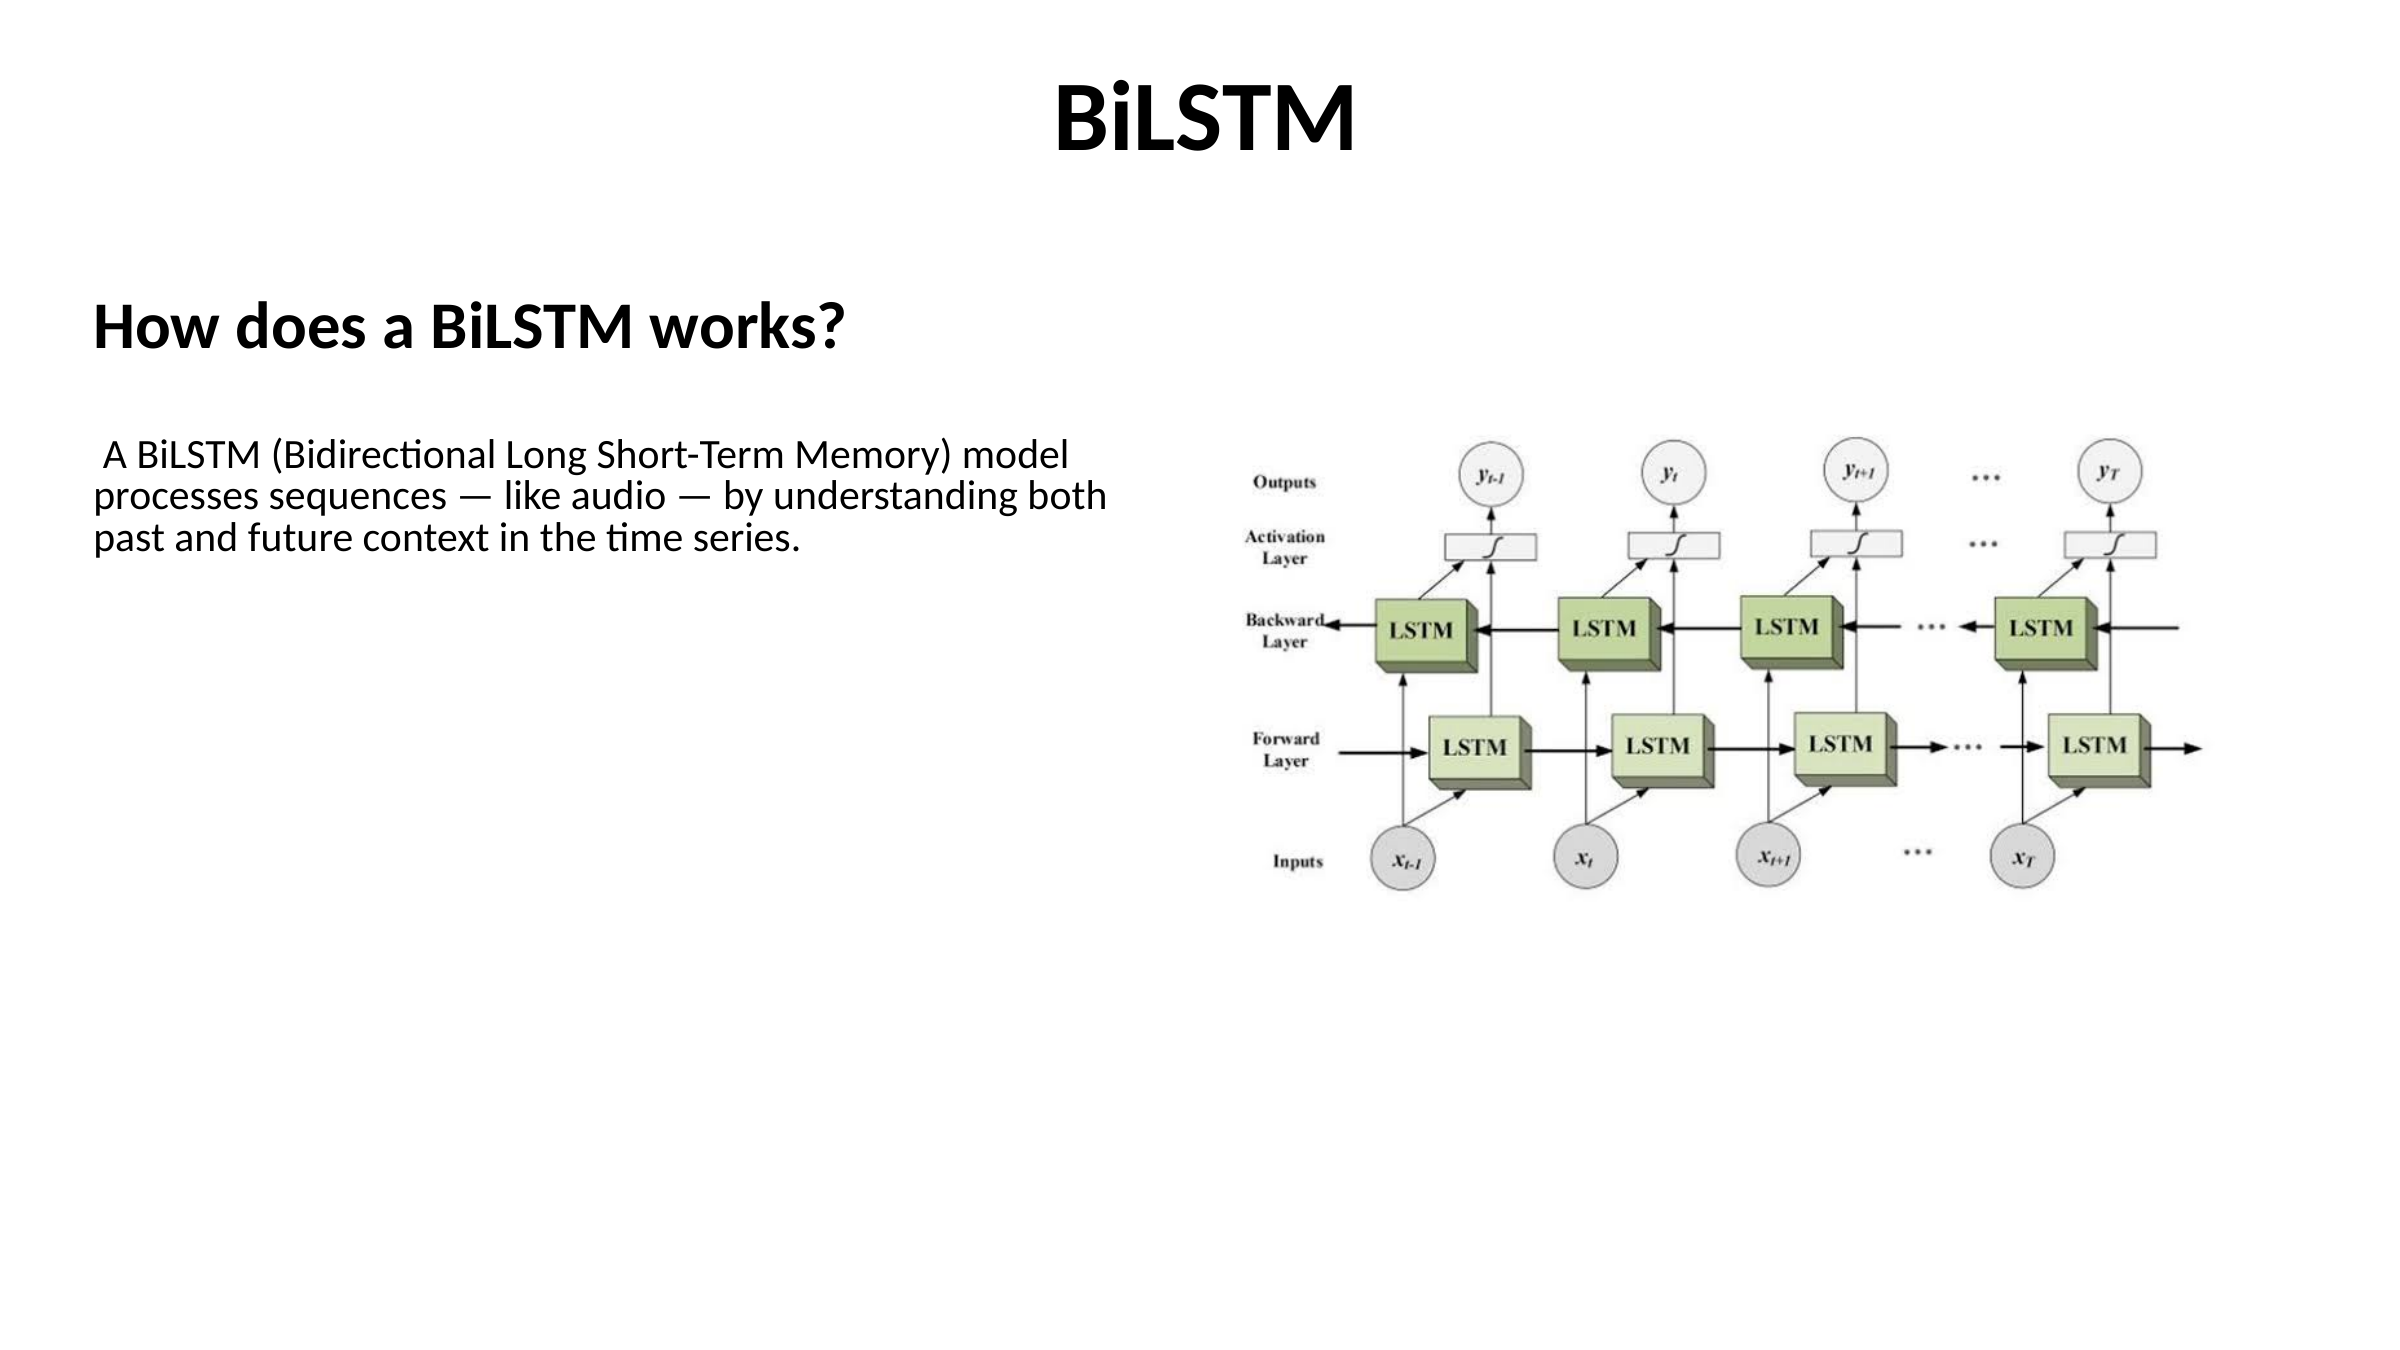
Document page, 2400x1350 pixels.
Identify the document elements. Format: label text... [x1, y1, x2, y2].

title BiLSTM [67, 40, 2346, 210]
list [1232, 414, 2216, 936]
list How does a BiLSTM works? A BiLSTM (Bidirectional Long Short-Term Memory) model processes sequences — like audio — by understanding both past and future context in the time series. [78, 290, 1168, 1123]
